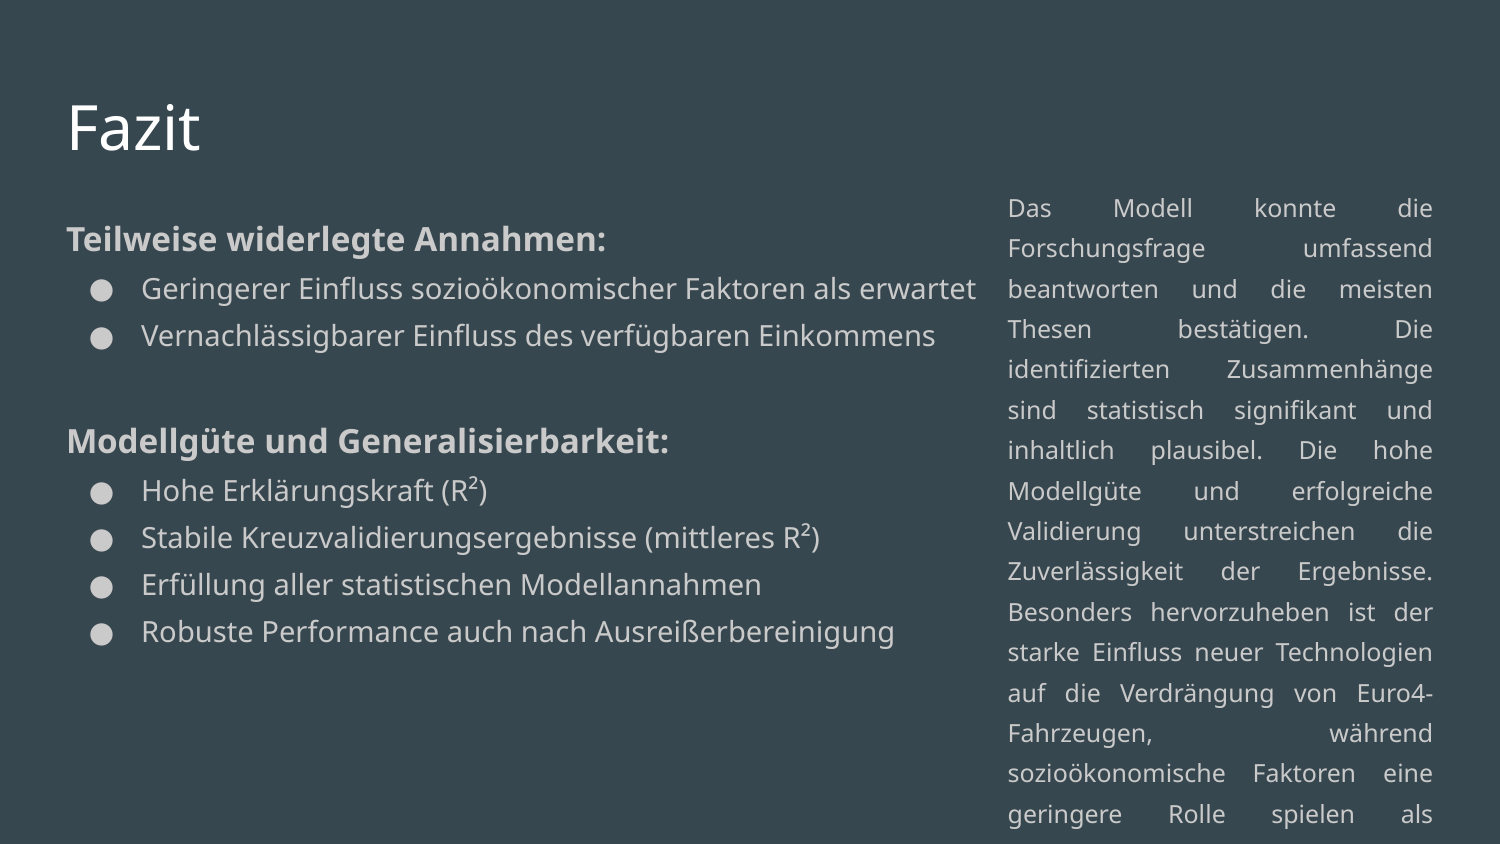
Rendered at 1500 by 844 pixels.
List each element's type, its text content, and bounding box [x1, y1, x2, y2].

list Teilweise widerlegte Annahmen: Geringerer Einfluss sozioökonomischer Faktoren als erwartet Vernachlässigbarer Einfluss des verfügbaren Einkommens Modellgüte und Generalisierbarkeit: Hohe Erklärungskraft (R²) Stabile Kreuzvalidierungsergebnisse (mittleres R²) Erfüllung aller statistischen Modellannahmen Robuste Performance auch nach Ausreißerbereinigung [51, 189, 992, 751]
title Fazit [51, 72, 1449, 167]
text_box Das Modell konnte die Forschungsfrage umfassend beantworten und die meisten Thesen bestätigen. Die identifizierten Zusammenhänge sind statistisch signifikant und inhaltlich plausibel. Die hohe Modellgüte und erfolgreiche Validierung unterstreichen die Zuverlässigkeit der Ergebnisse. Besonders hervorzuheben ist der starke Einfluss neuer Technologien auf die Verdrängung von Euro4-Fahrzeugen, während sozioökonomische Faktoren eine geringere Rolle spielen als ursprünglich angenommen. [992, 166, 1449, 844]
